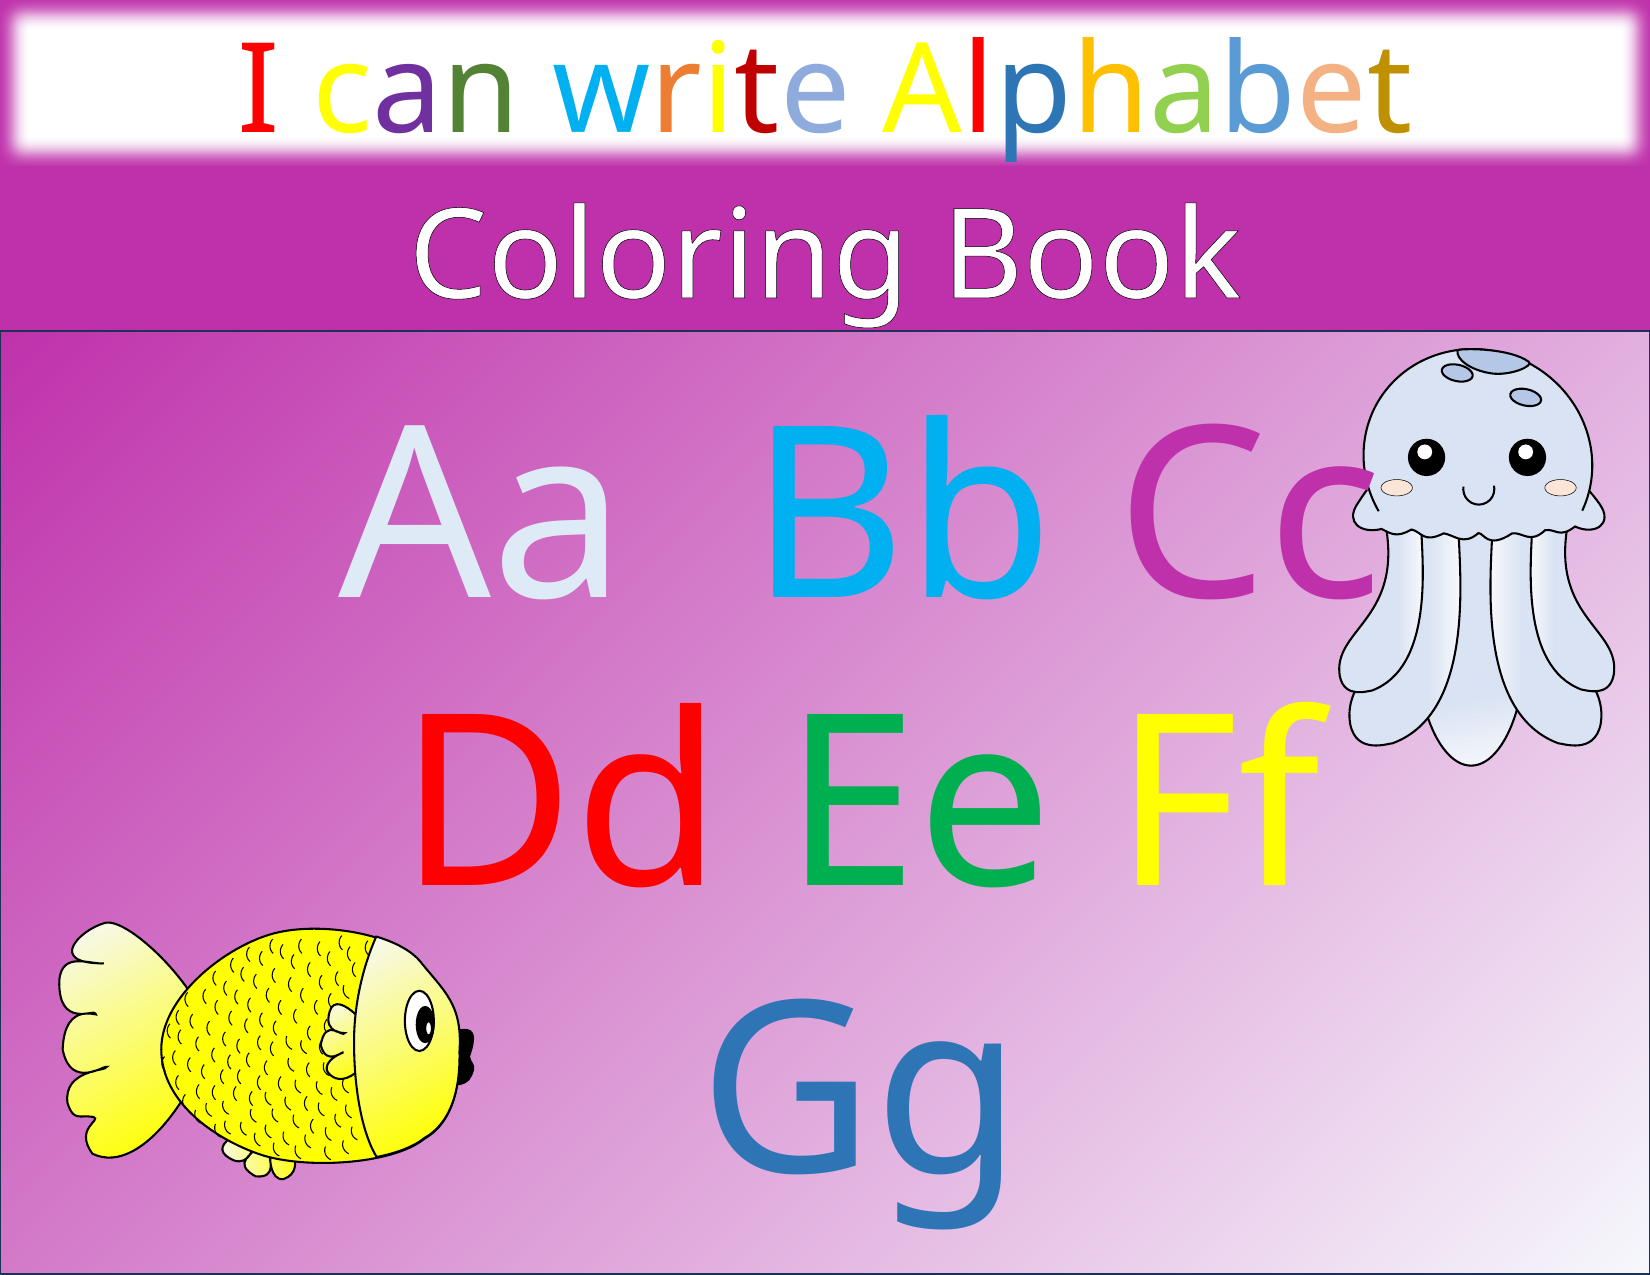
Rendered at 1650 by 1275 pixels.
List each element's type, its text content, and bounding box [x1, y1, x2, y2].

text_box Aa Bb Cc Dd Ee Ff Gg [276, 350, 1445, 1228]
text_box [1339, 350, 1615, 766]
text_box Coloring Book [0, 165, 1650, 330]
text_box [59, 922, 474, 1177]
text_box [0, 330, 1650, 1275]
text_box [24, 25, 1628, 143]
